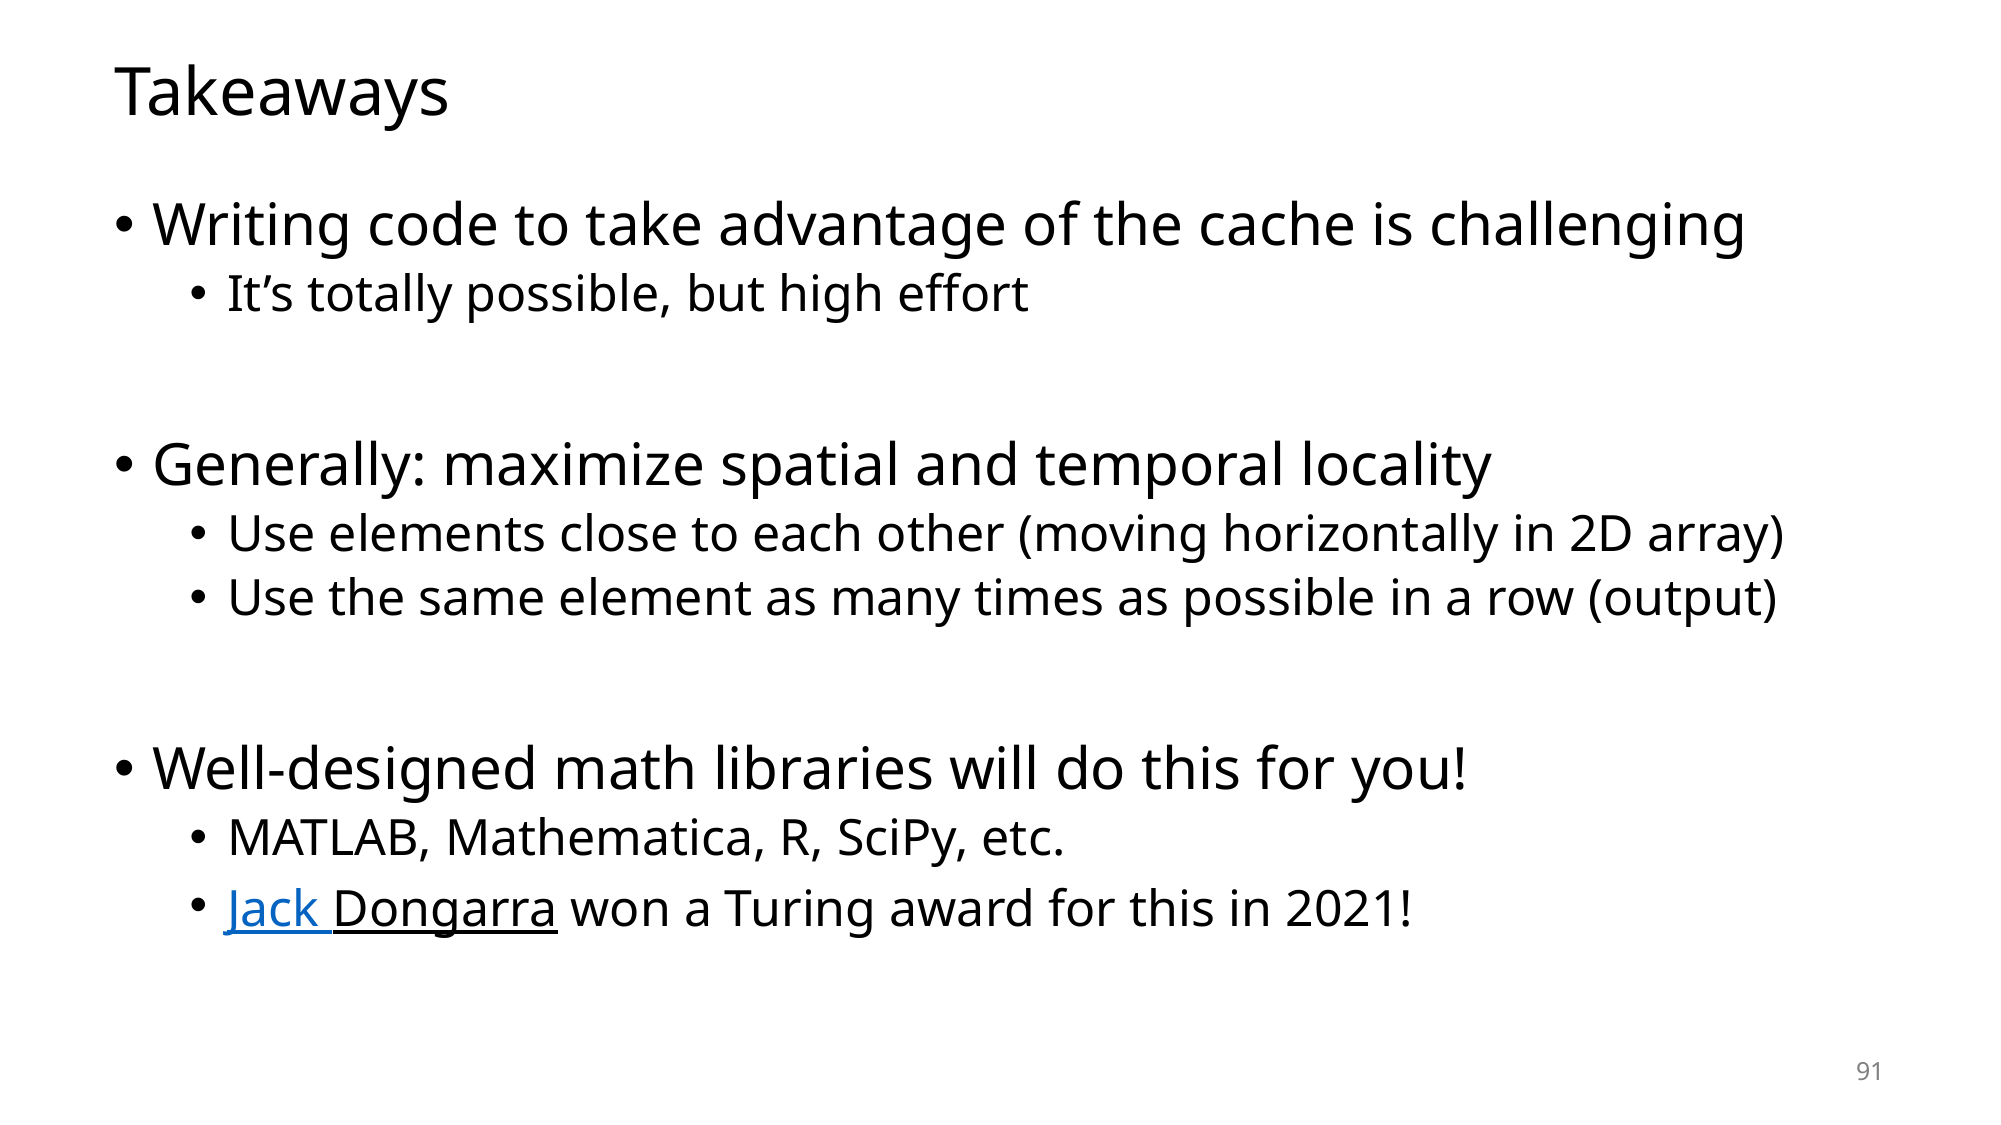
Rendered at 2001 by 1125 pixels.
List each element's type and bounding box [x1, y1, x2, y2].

title [99, 37, 1900, 150]
slide_number [1749, 1042, 1900, 1103]
list [99, 187, 1900, 1013]
